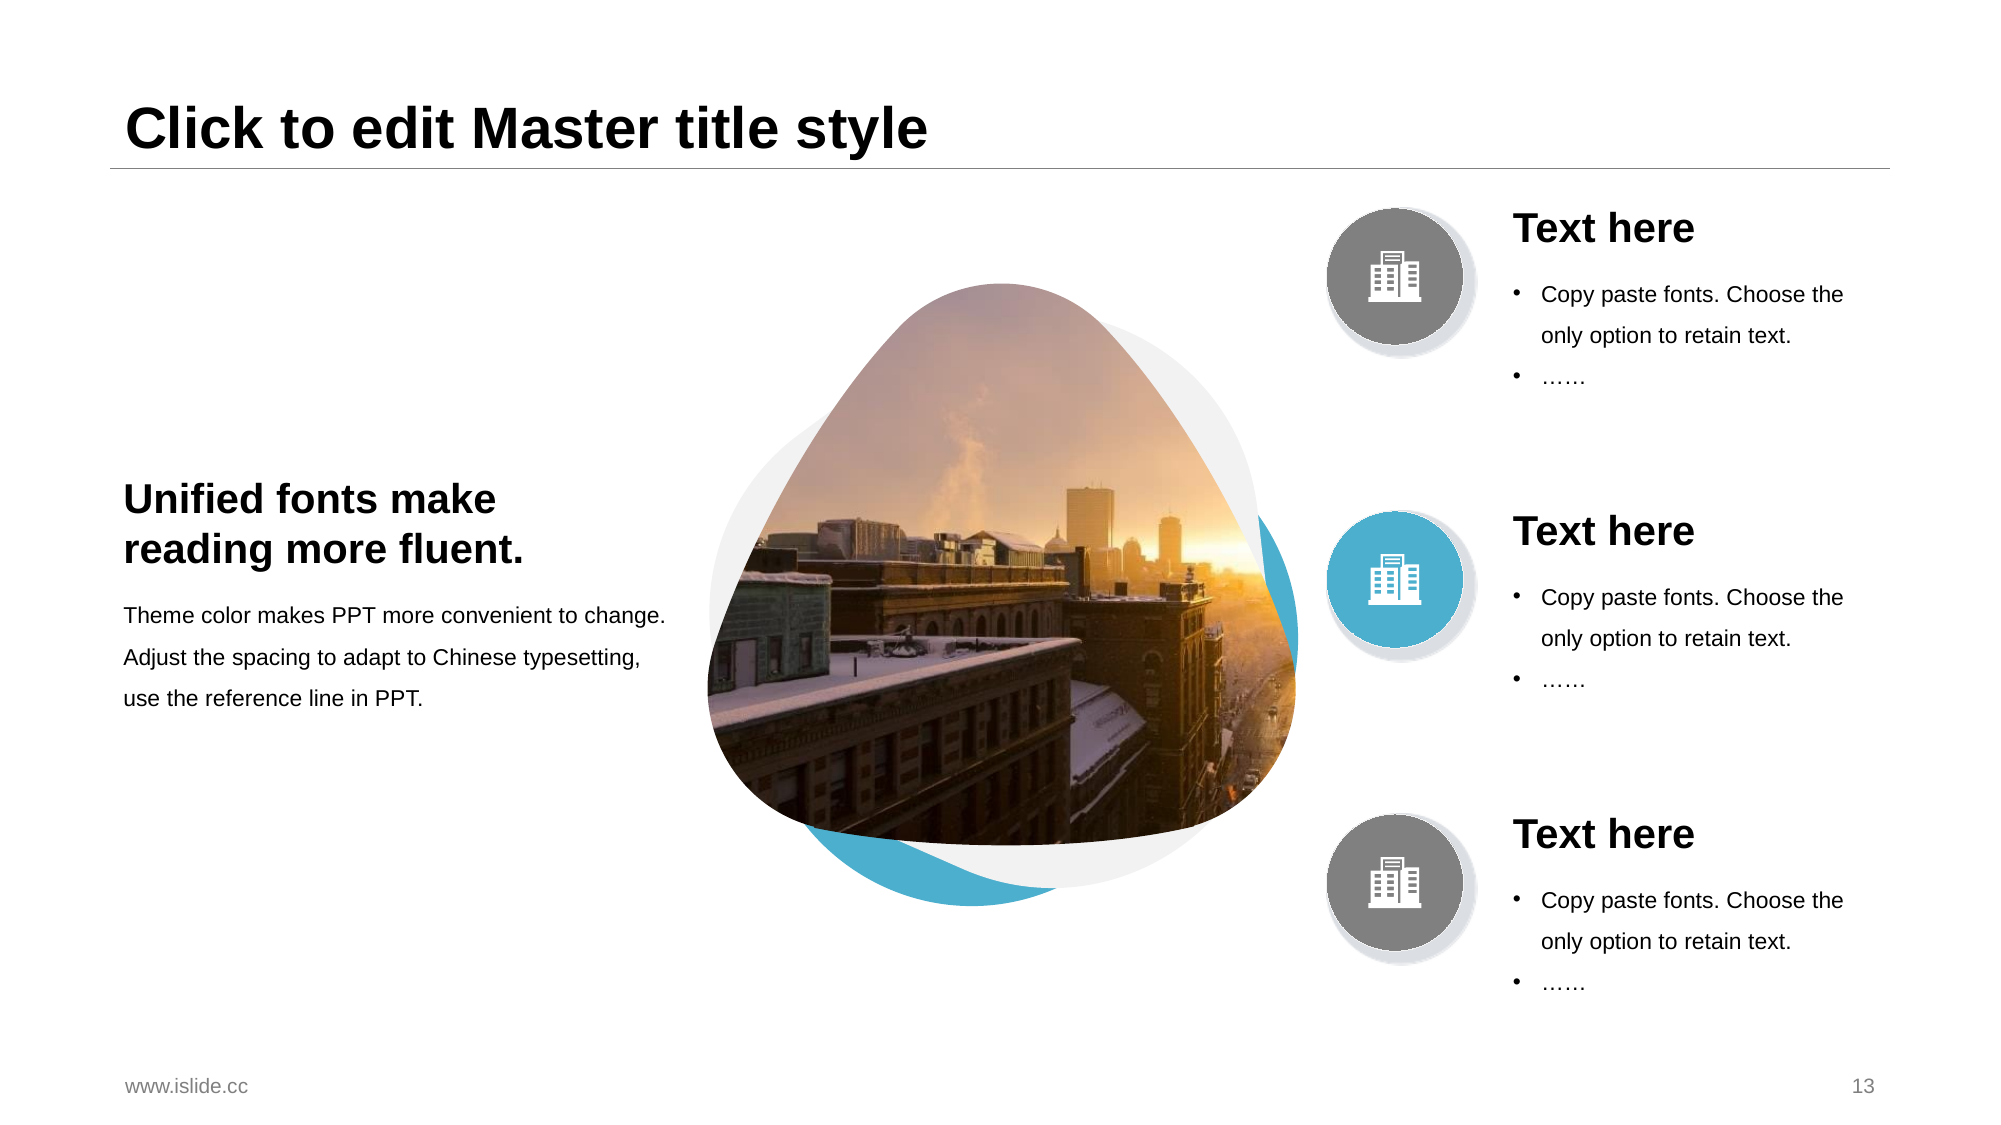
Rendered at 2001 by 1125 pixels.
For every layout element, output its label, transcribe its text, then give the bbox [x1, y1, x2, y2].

title Click to edit Master title style [109, 0, 1890, 169]
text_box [108, 185, 1890, 1007]
footer www.islide.cc [109, 1068, 790, 1103]
slide_number 13 [1412, 1068, 1890, 1103]
